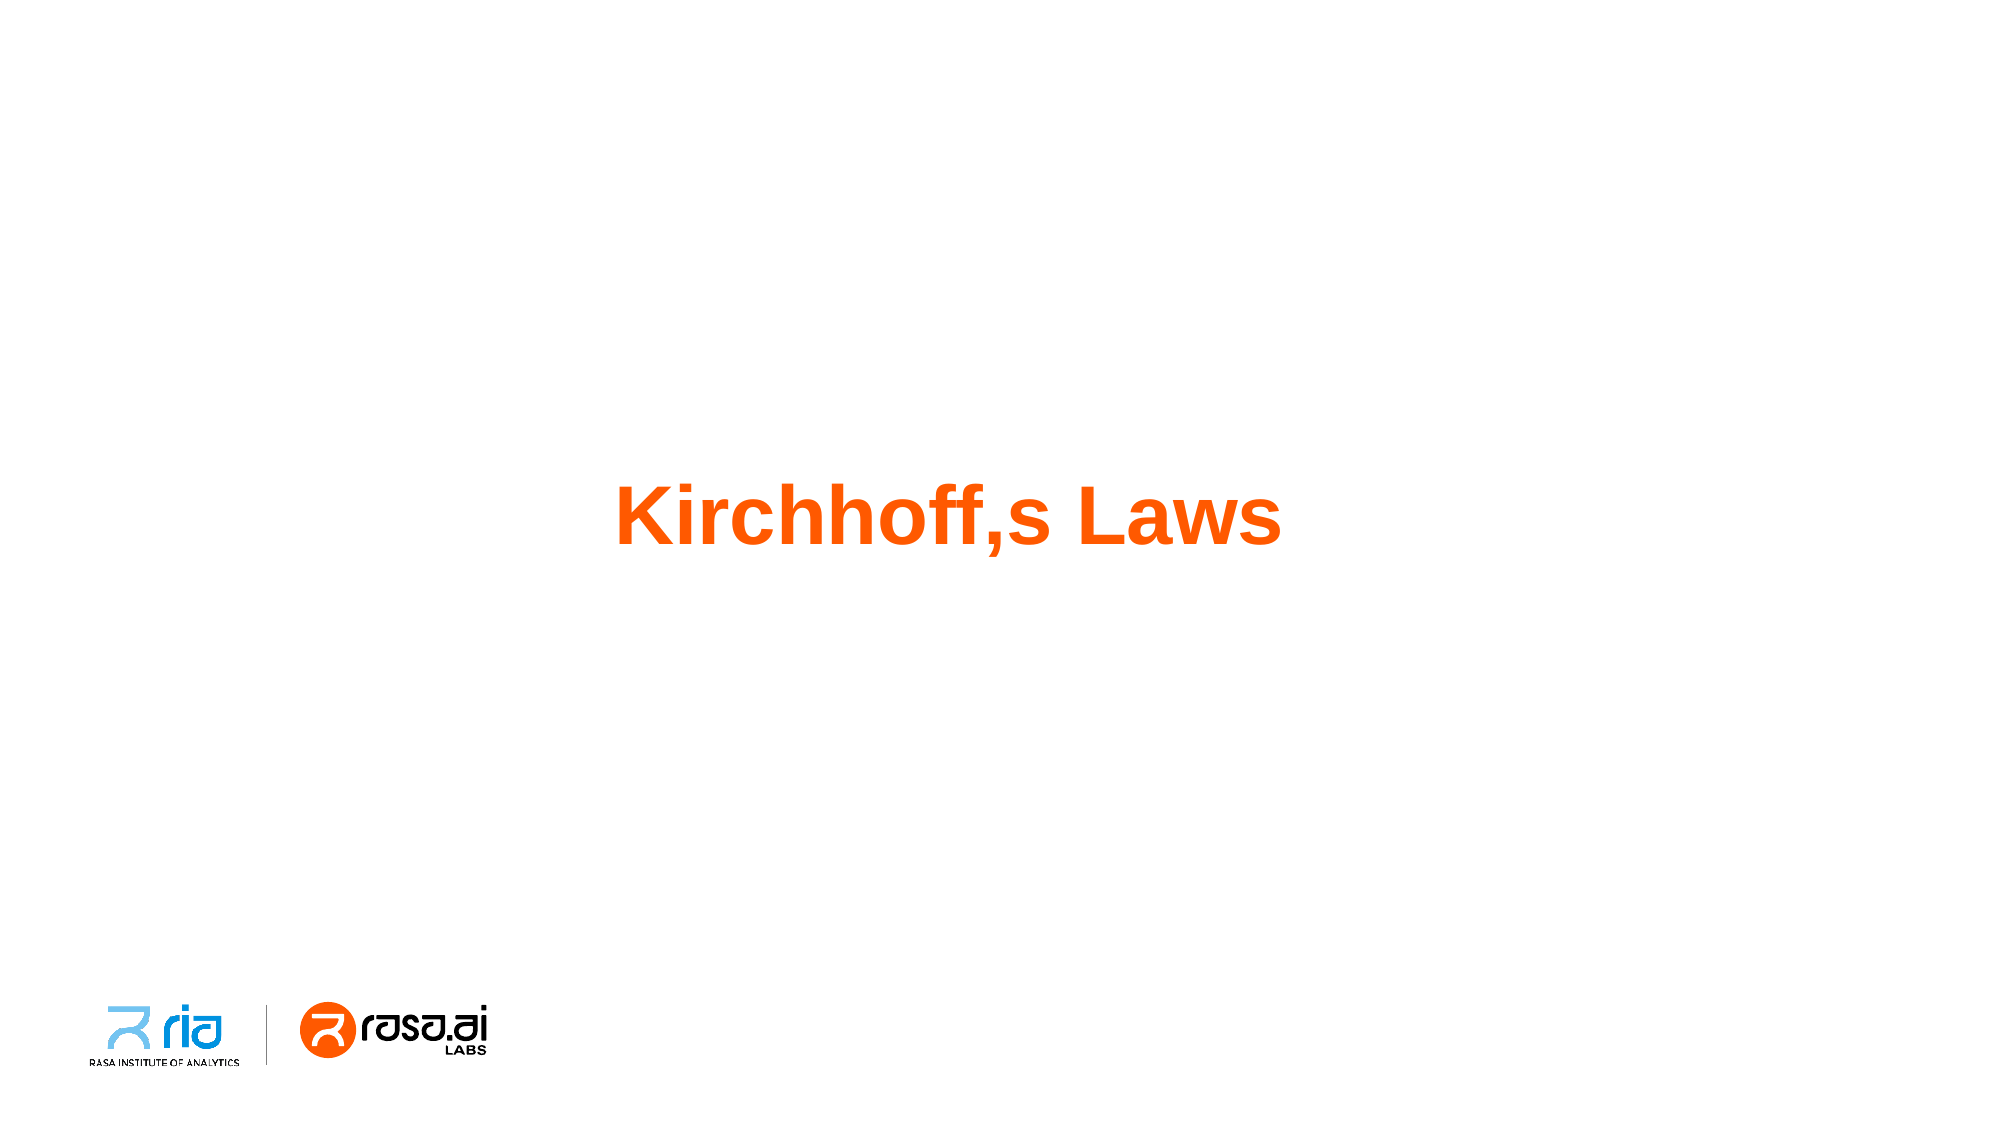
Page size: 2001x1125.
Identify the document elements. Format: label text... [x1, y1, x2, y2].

picture [78, 992, 250, 1078]
title Kirchhoff,s Laws [614, 461, 1329, 563]
